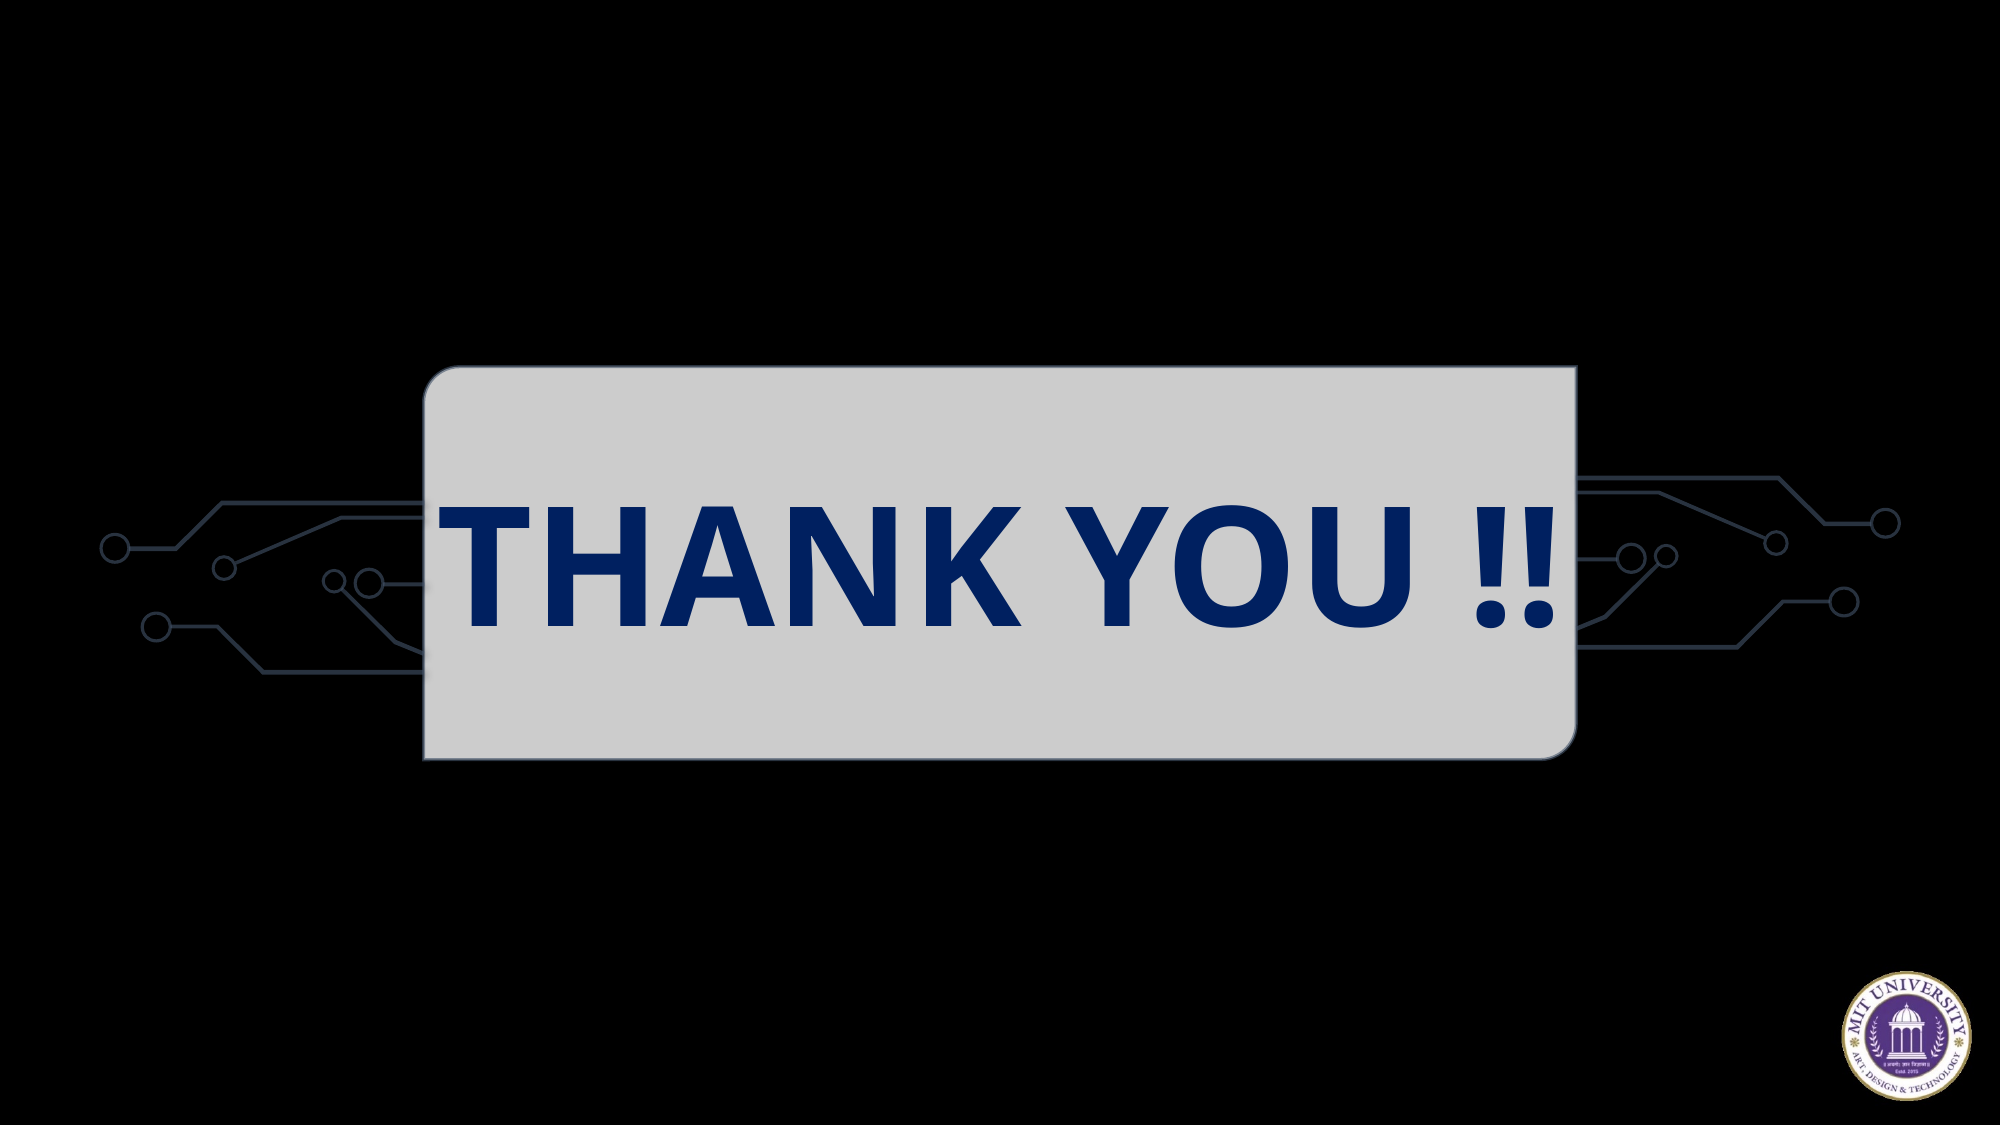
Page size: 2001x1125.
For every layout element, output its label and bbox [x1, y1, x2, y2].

text_box [99, 366, 1901, 760]
picture [1831, 964, 1977, 1107]
